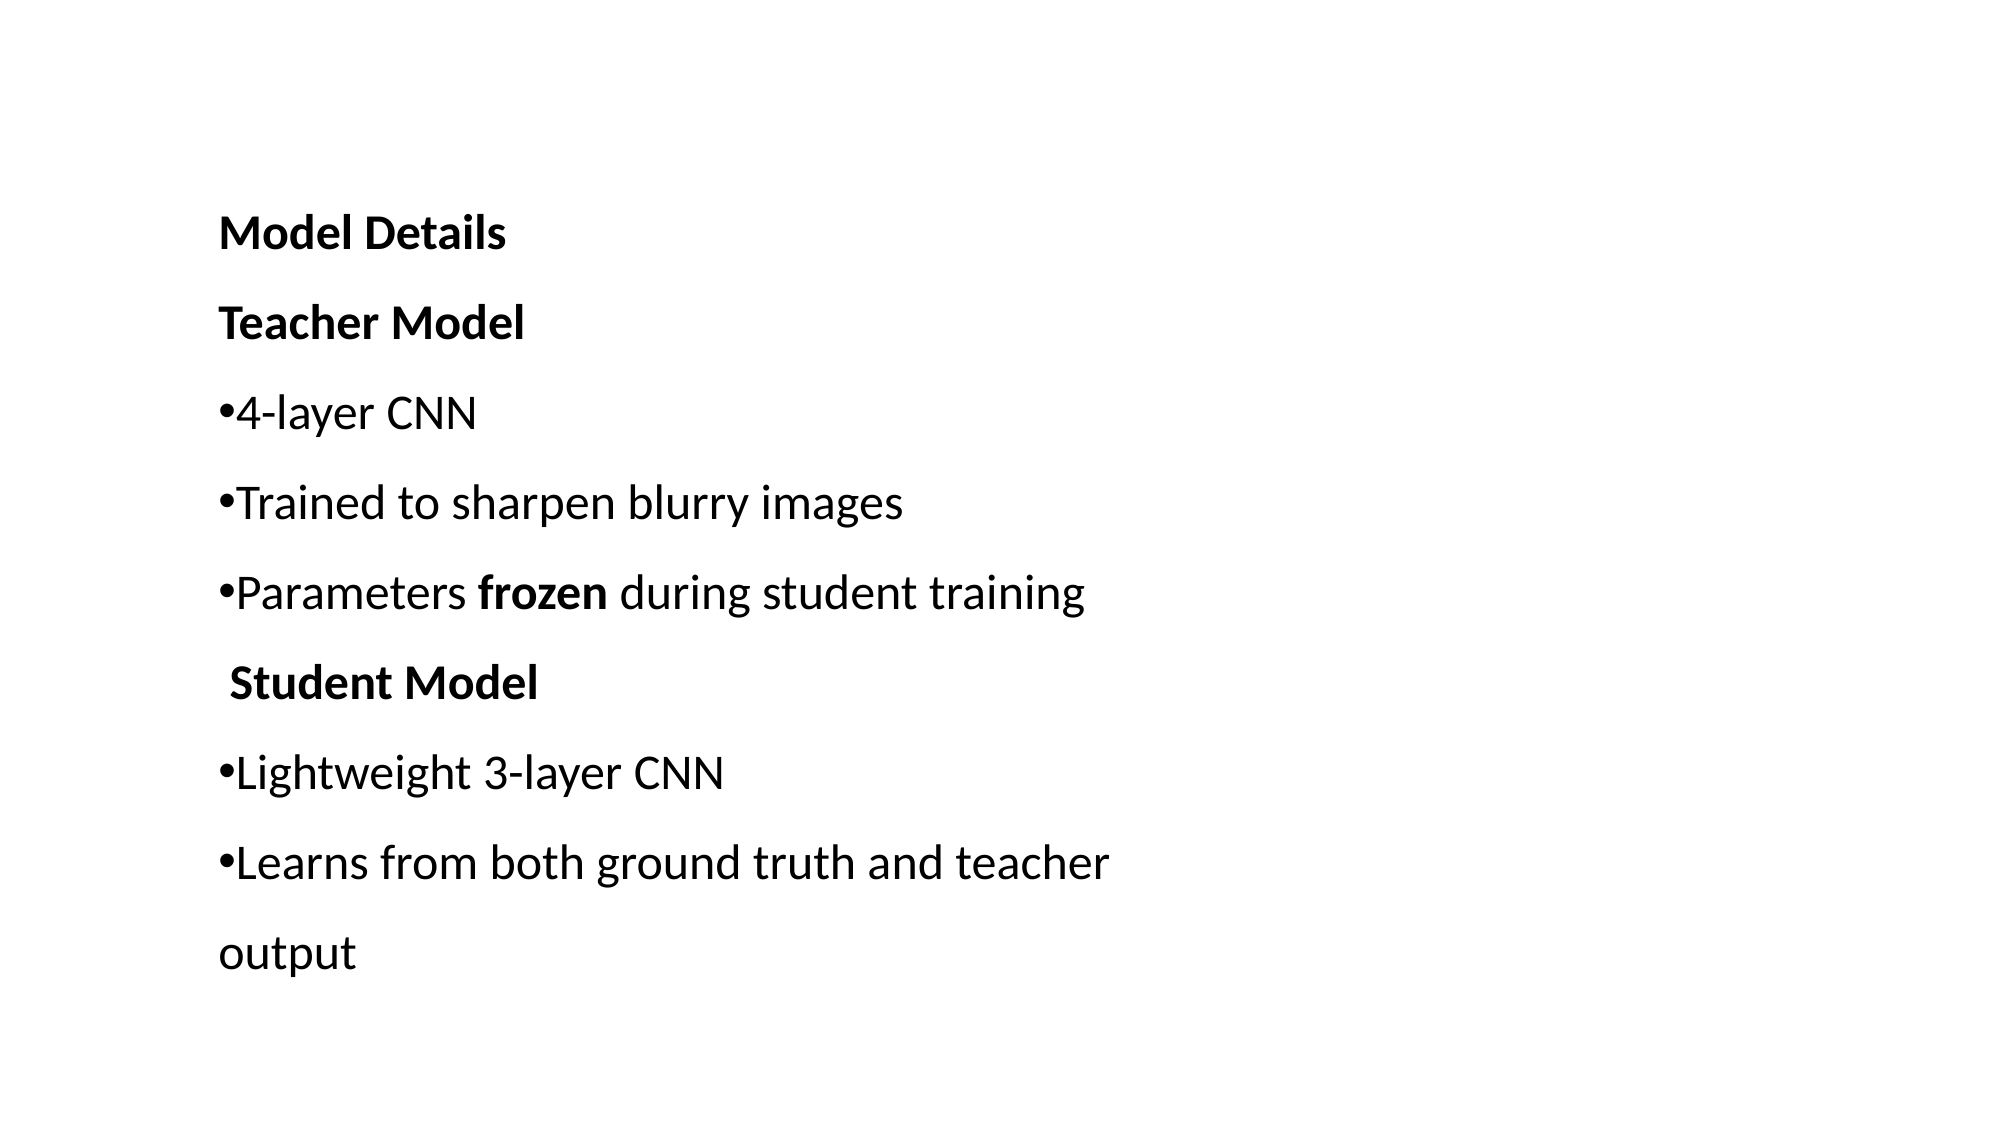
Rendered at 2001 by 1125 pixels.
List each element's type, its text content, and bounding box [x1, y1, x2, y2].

text_box Model Details Teacher Model 4-layer CNN Trained to sharpen blurry images Parameters frozen during student training Student Model Lightweight 3-layer CNN Learns from both ground truth and teacher output [203, 162, 1204, 988]
